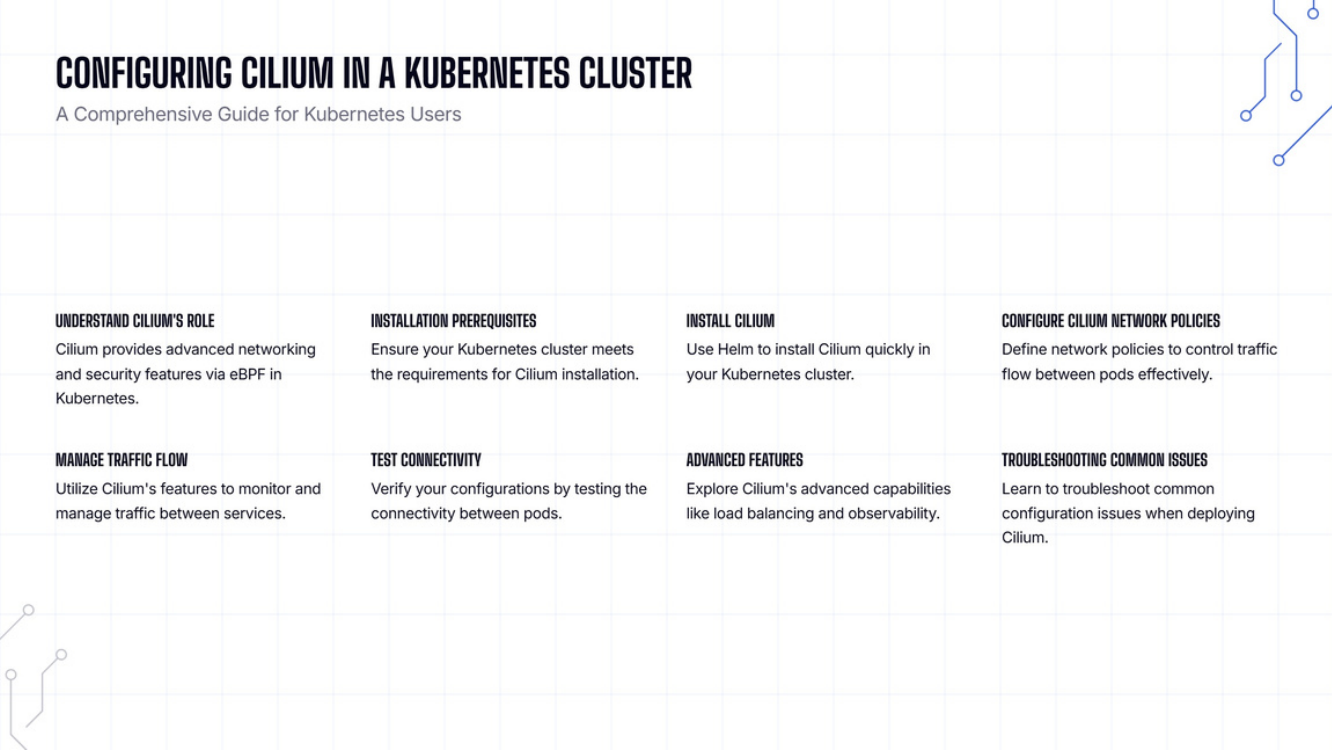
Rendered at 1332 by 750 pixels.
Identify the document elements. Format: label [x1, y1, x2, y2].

text_box [0, 0, 1332, 750]
